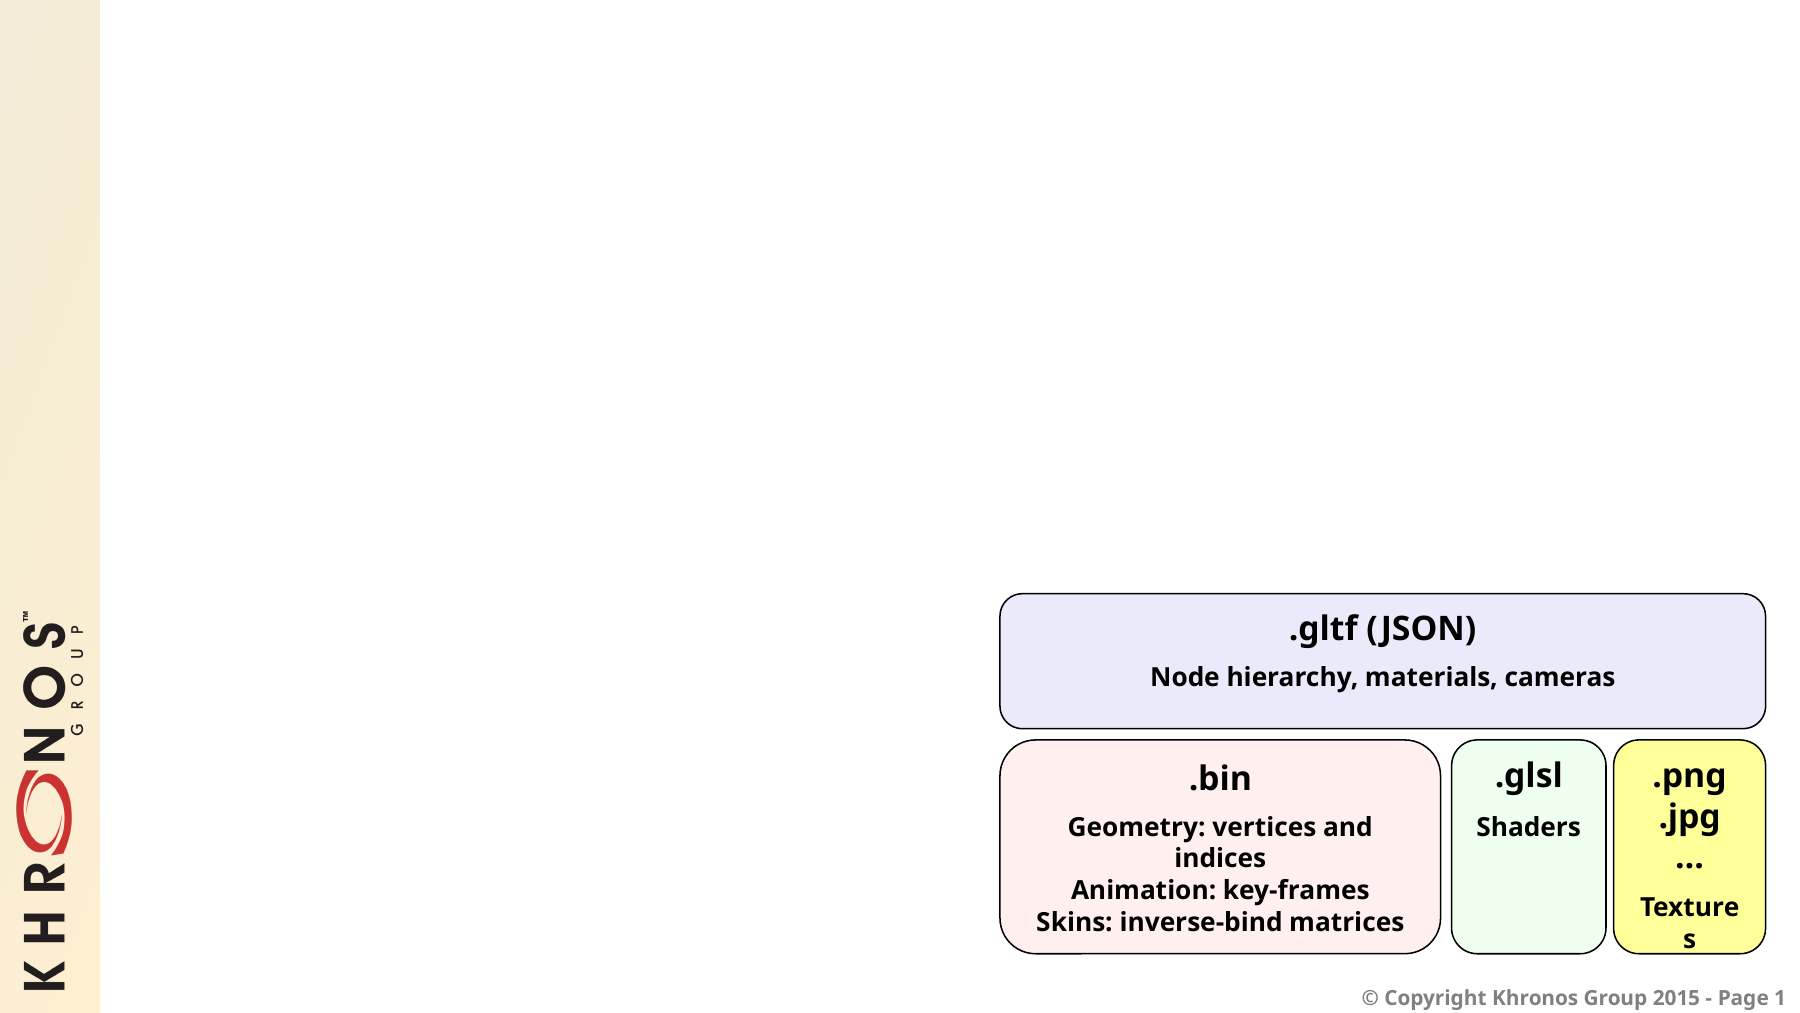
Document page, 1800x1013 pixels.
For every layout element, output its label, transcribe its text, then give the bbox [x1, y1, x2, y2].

text_box .glsl Shaders [1451, 739, 1607, 954]
picture [0, 596, 99, 1008]
text_box .bin Geometry: vertices and indices Animation: key-frames Skins: inverse-bind matrices [999, 739, 1441, 954]
text_box .gltf (JSON) Node hierarchy, materials, cameras [999, 593, 1766, 729]
text_box .png .jpg … Textures [1613, 739, 1766, 954]
